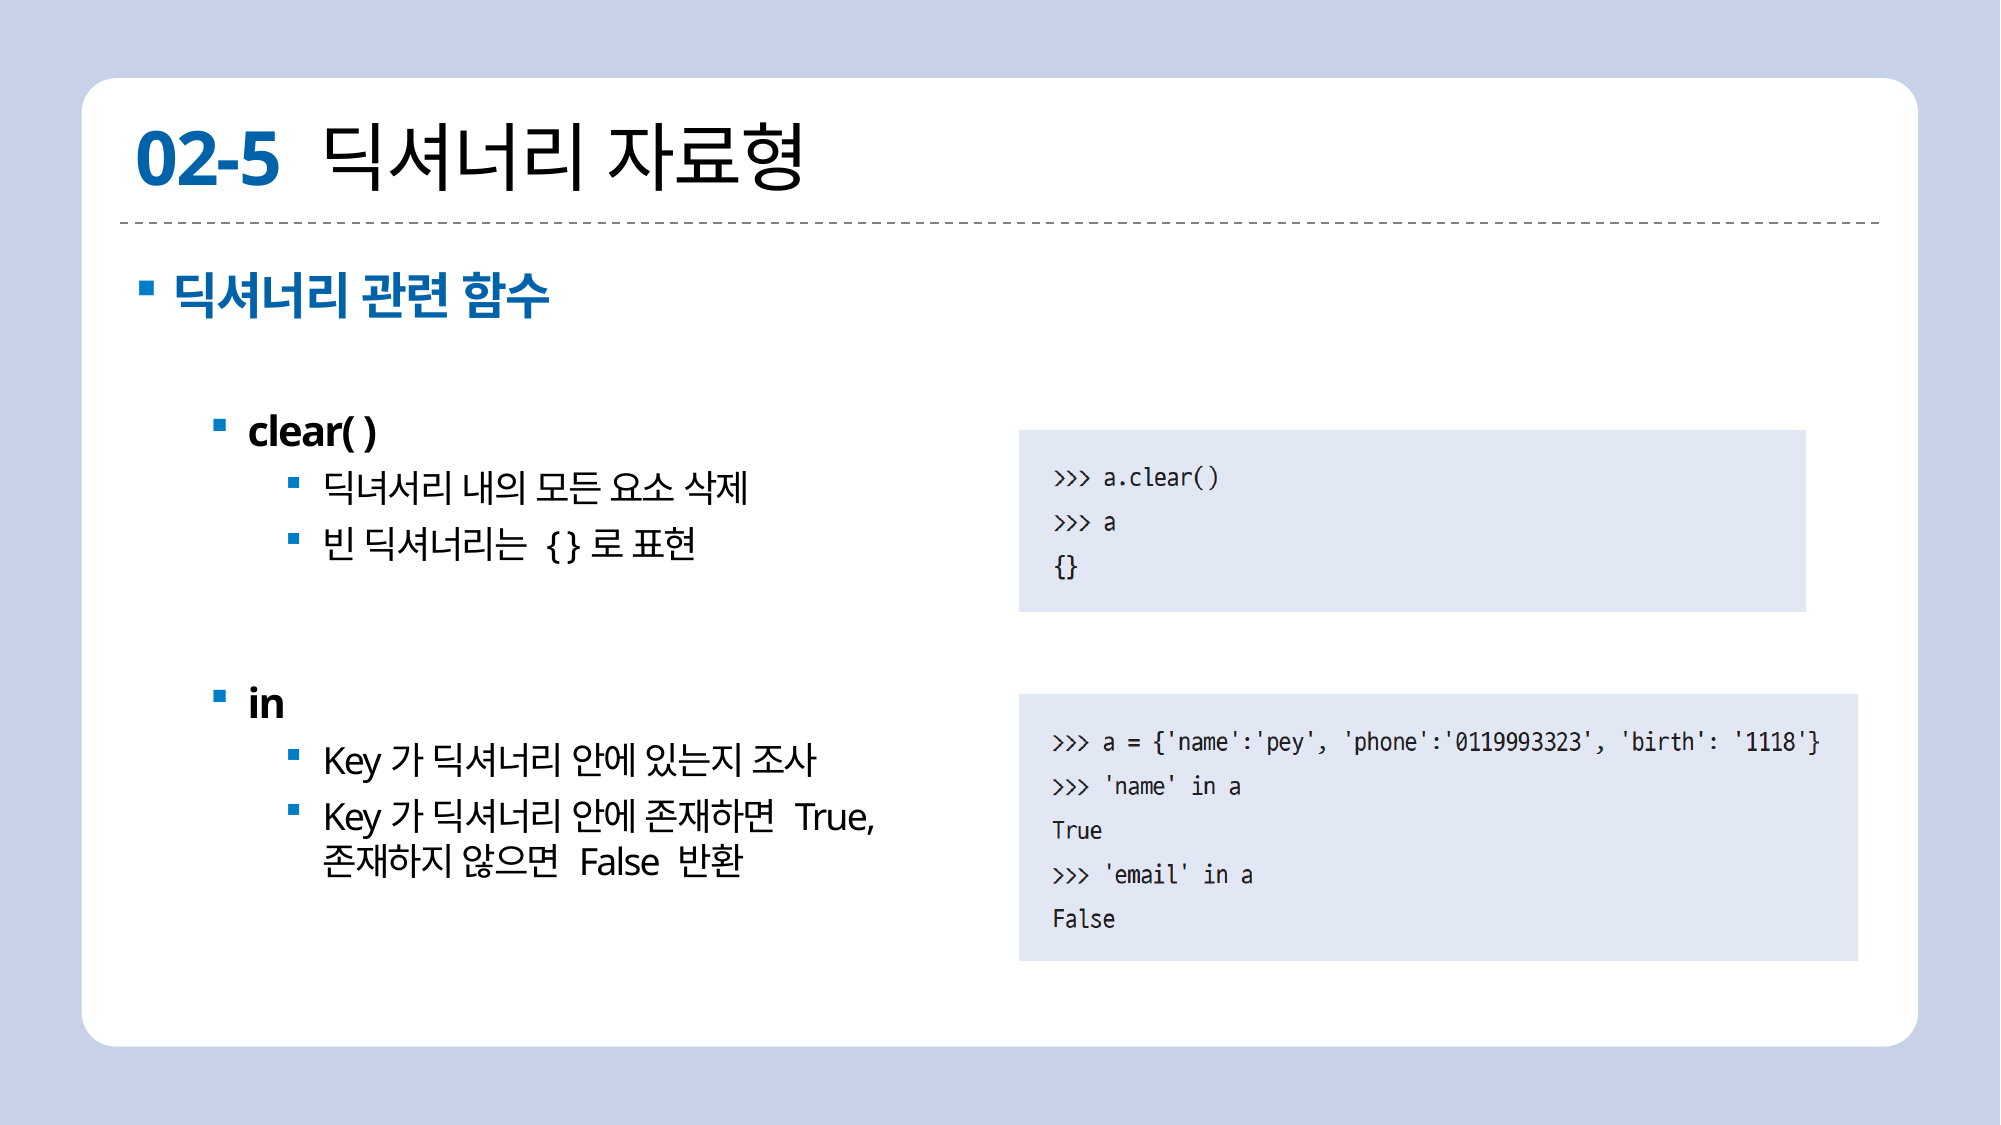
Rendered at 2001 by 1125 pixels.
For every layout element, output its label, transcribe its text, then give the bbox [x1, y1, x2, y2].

list [999, 257, 1880, 1009]
picture [1019, 430, 1806, 612]
title 02-5 딕셔너리 자료형 [120, 109, 1880, 209]
list 딕셔너리 관련 함수 clear( ) 딕녀서리 내의 모든 요소 삭제 빈 딕셔너리는 { }로 표현 in Key가 딕셔너리 안에 있는지 조사 Key가 딕셔너리 안에 존재하면 True, 존재하지 않으면 False 반환 [120, 257, 999, 1009]
picture [1018, 694, 1858, 961]
